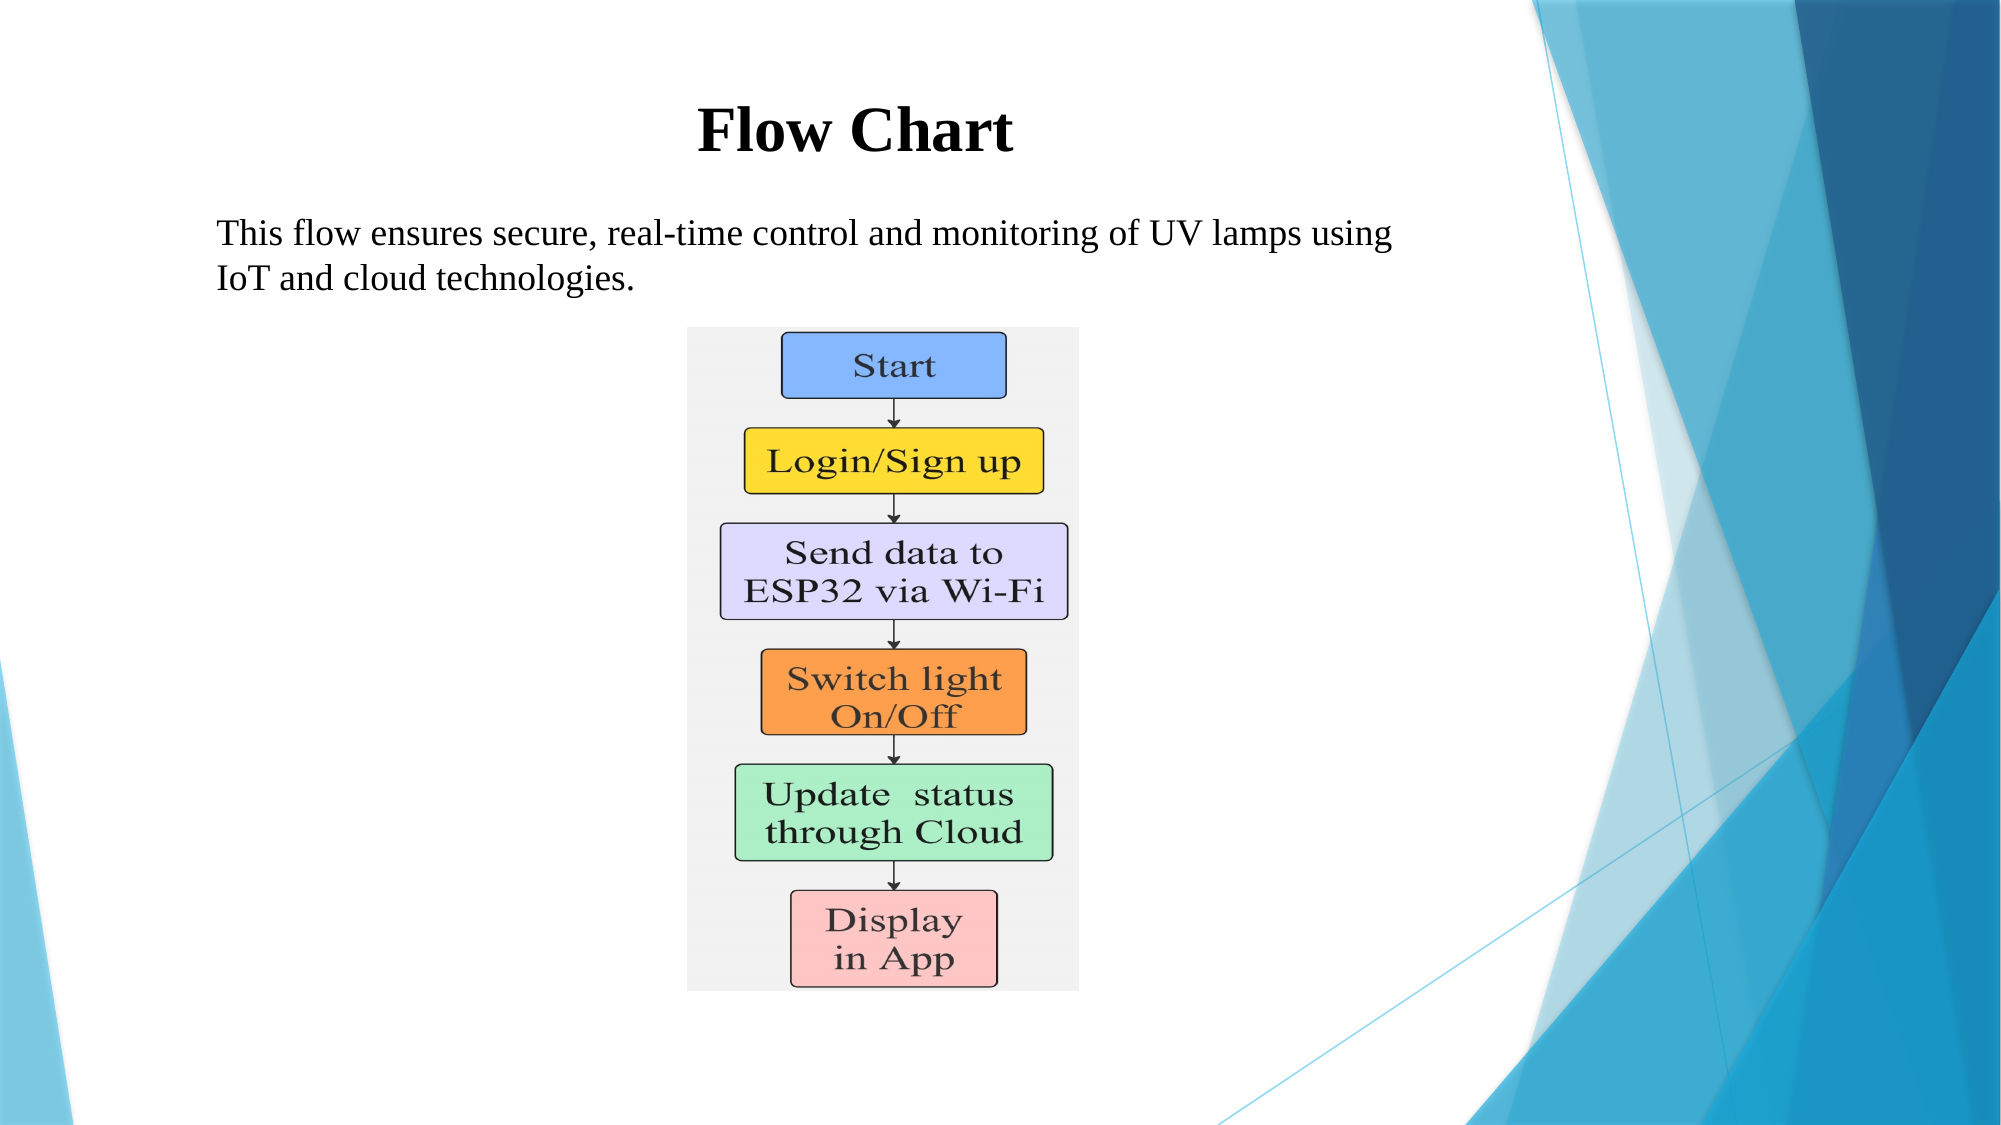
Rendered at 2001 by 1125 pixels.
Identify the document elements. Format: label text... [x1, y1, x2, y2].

text_box This flow ensures secure, real-time control and monitoring of UV lamps using IoT and cloud technologies. [201, 200, 1470, 306]
title Flow Chart [180, 79, 1532, 180]
picture [686, 326, 1080, 991]
